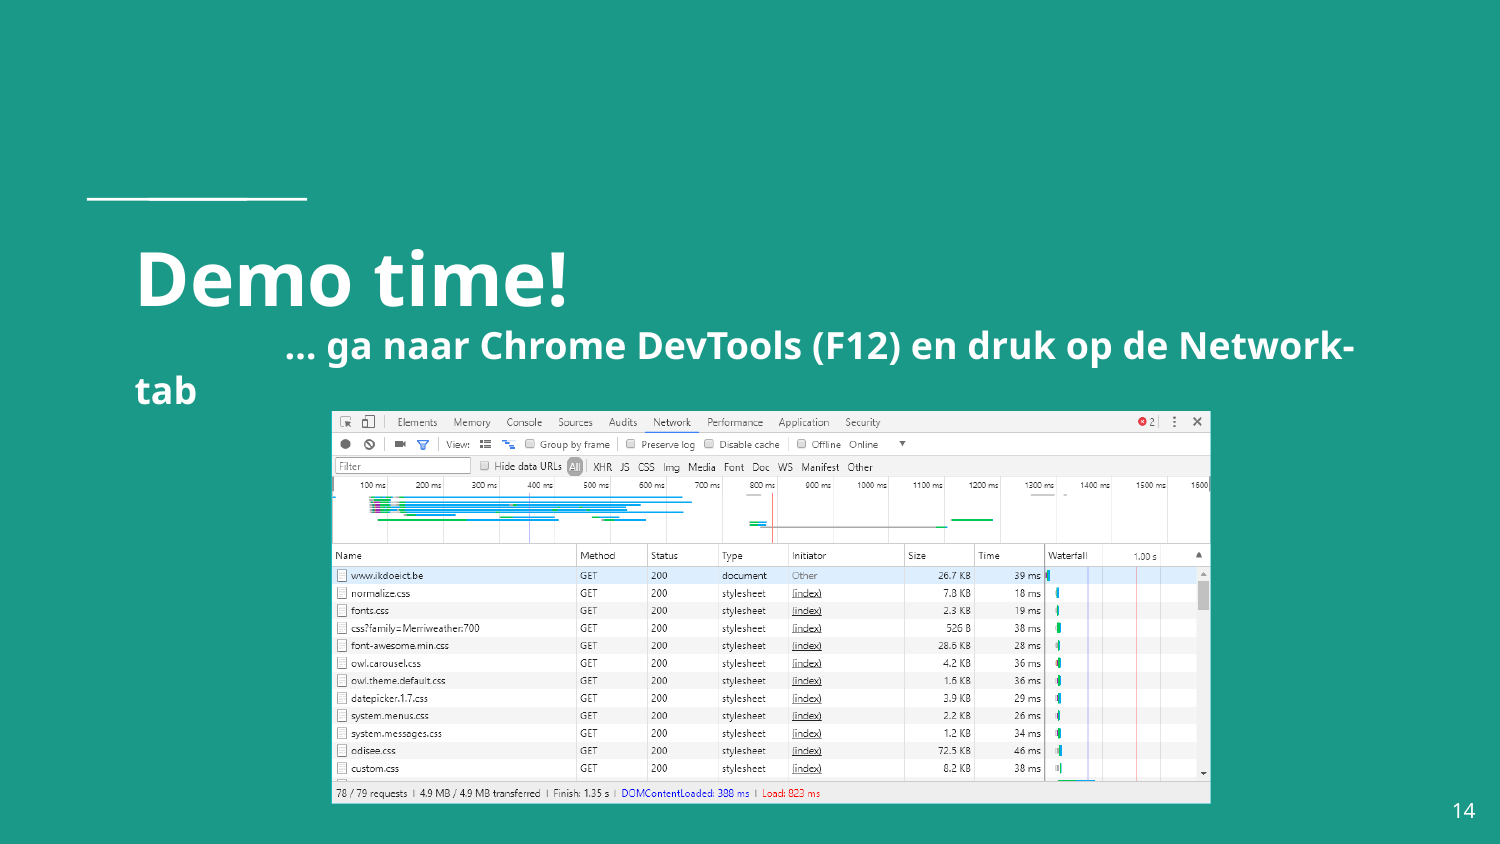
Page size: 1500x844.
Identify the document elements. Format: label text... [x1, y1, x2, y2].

slide_number ‹#› [1400, 779, 1491, 844]
title Demo time! … ga naar Chrome DevTools (F12) en druk op de Network-tab [119, 216, 1381, 466]
picture [331, 411, 1212, 804]
